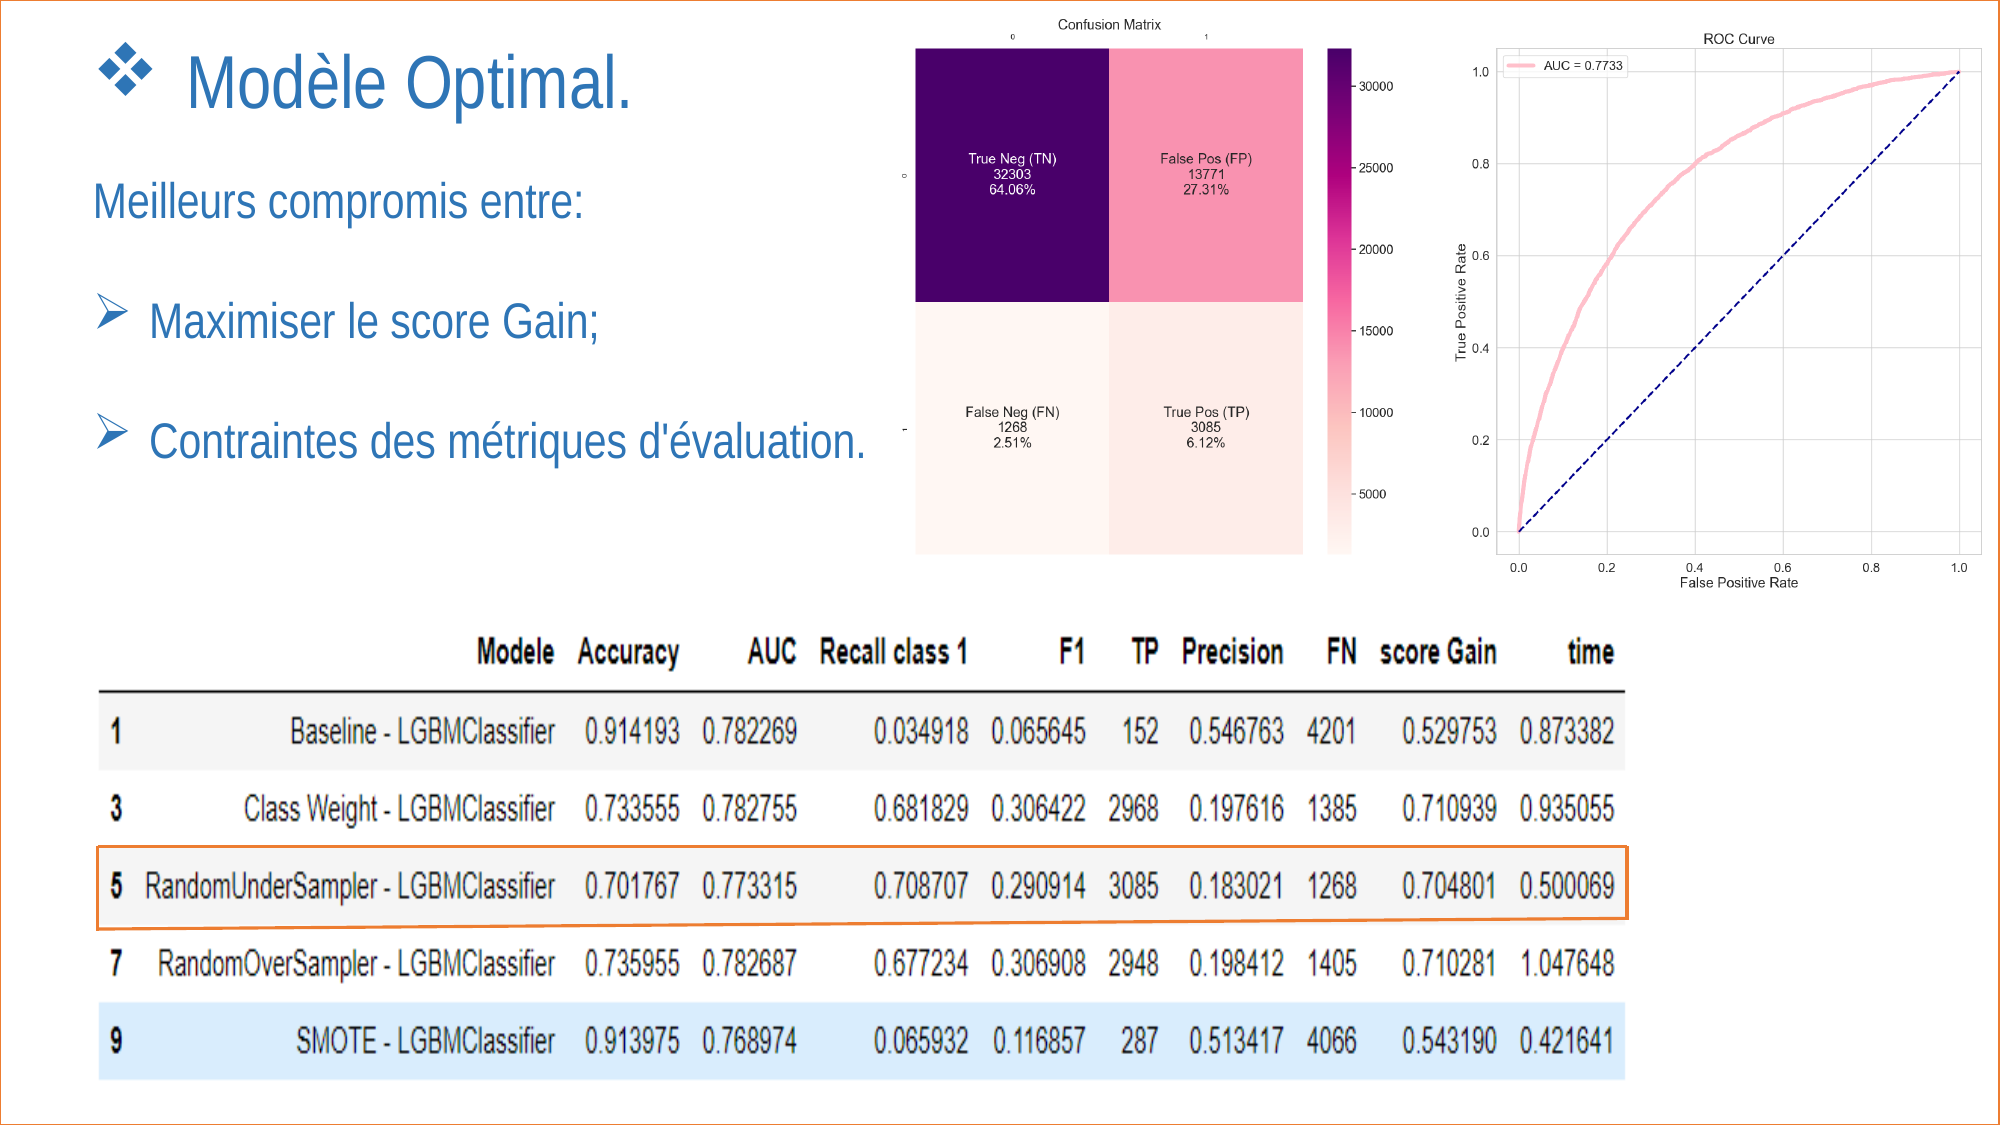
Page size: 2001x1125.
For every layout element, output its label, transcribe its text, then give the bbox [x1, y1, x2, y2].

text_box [97, 918, 1627, 930]
picture [78, 604, 1651, 1124]
text_box [0, 0, 2000, 1125]
picture [896, 13, 1986, 596]
text_box Modèle Optimal. [78, 25, 717, 131]
text_box Meilleurs compromis entre: Maximiser le score Gain; Contraintes des métriques d'évaluation. [78, 160, 896, 476]
